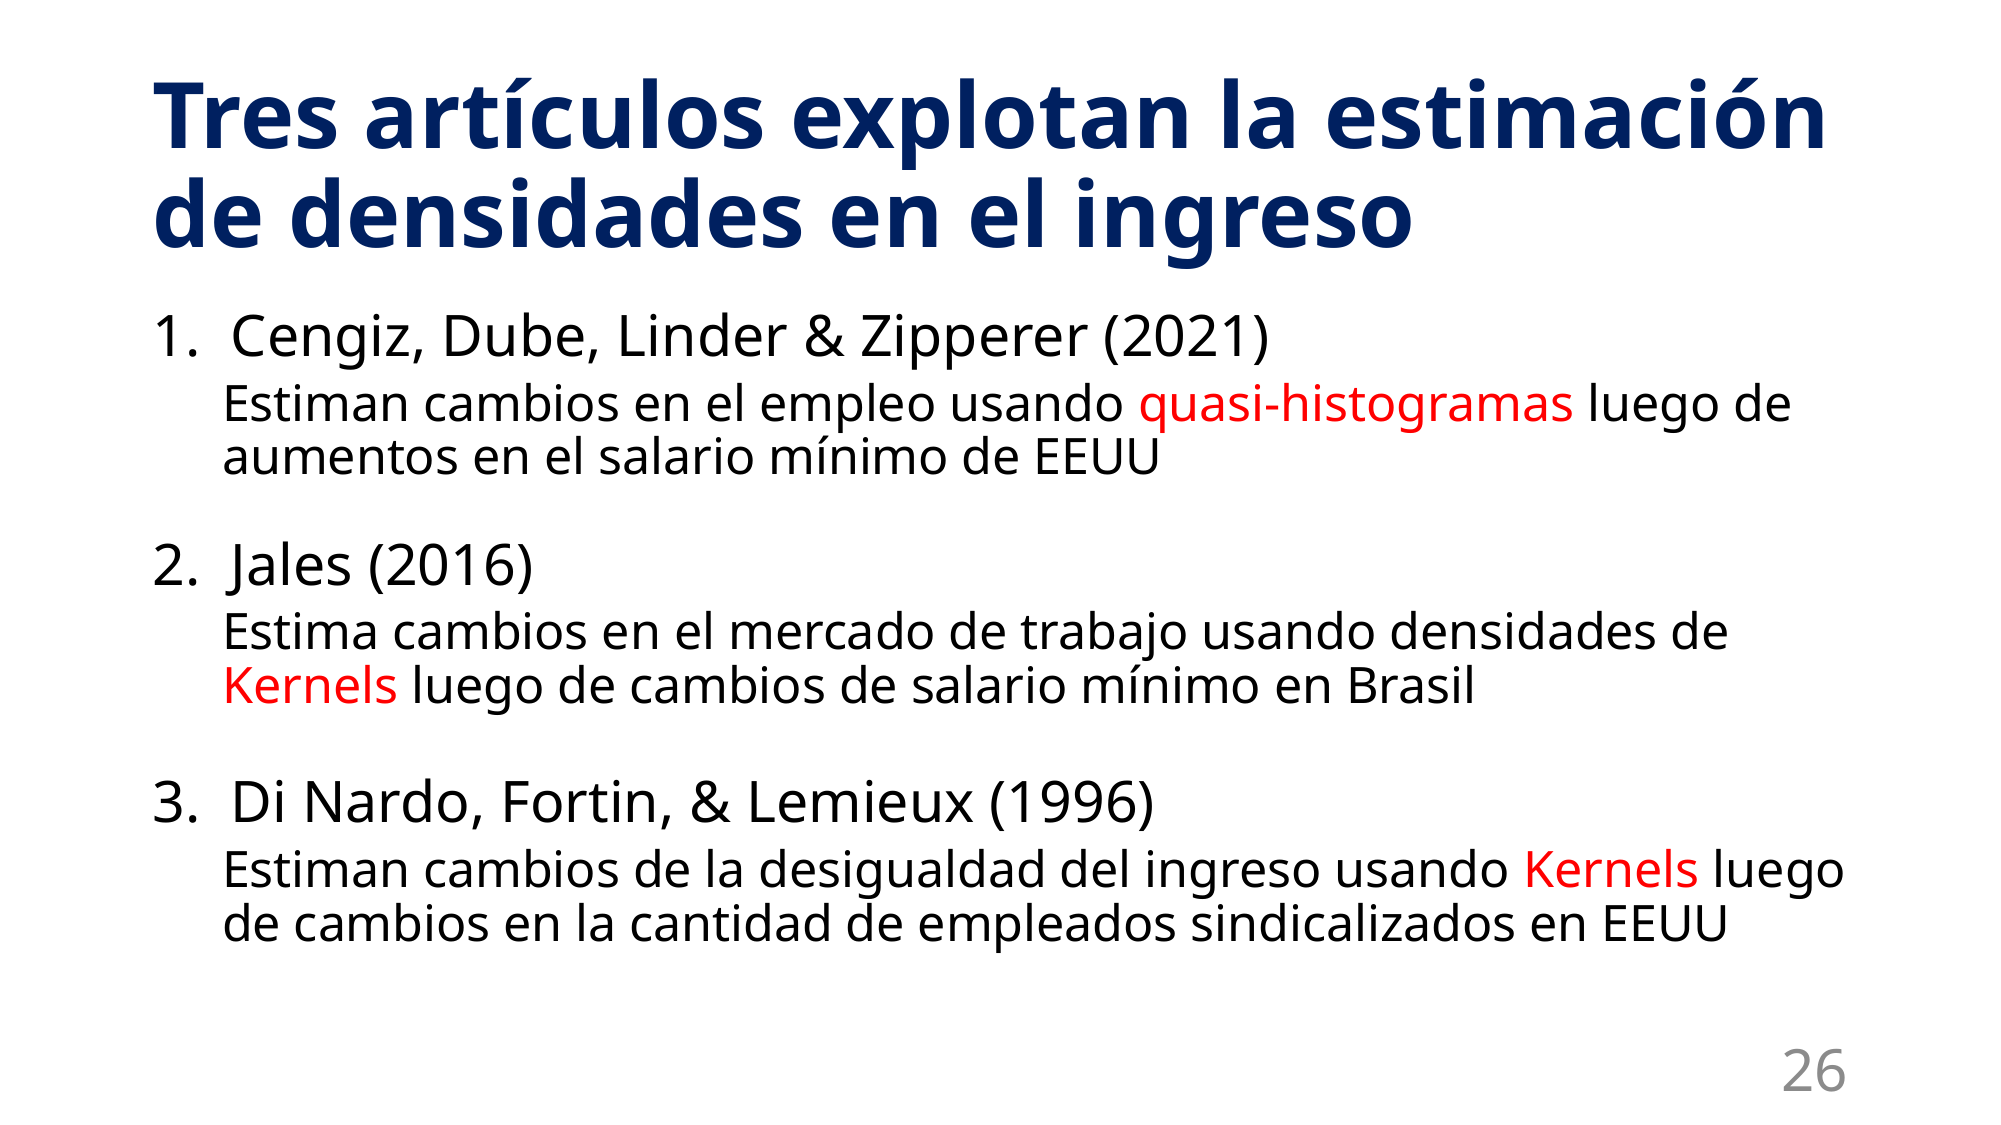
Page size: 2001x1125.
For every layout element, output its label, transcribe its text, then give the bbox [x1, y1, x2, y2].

slide_number 26 [1412, 1042, 1863, 1103]
list Cengiz, Dube, Linder & Zipperer (2021) Estiman cambios en el empleo usando quasi-histogramas luego de aumentos en el salario mínimo de EEUU Jales (2016) Estima cambios en el mercado de trabajo usando densidades de Kernels luego de cambios de salario mínimo en Brasil Di Nardo, Fortin, & Lemieux (1996) Estiman cambios de la desigualdad del ingreso usando Kernels luego de cambios en la cantidad de empleados sindicalizados en EEUU [137, 299, 1863, 1014]
title Tres artículos explotan la estimación de densidades en el ingreso [137, 59, 1863, 278]
